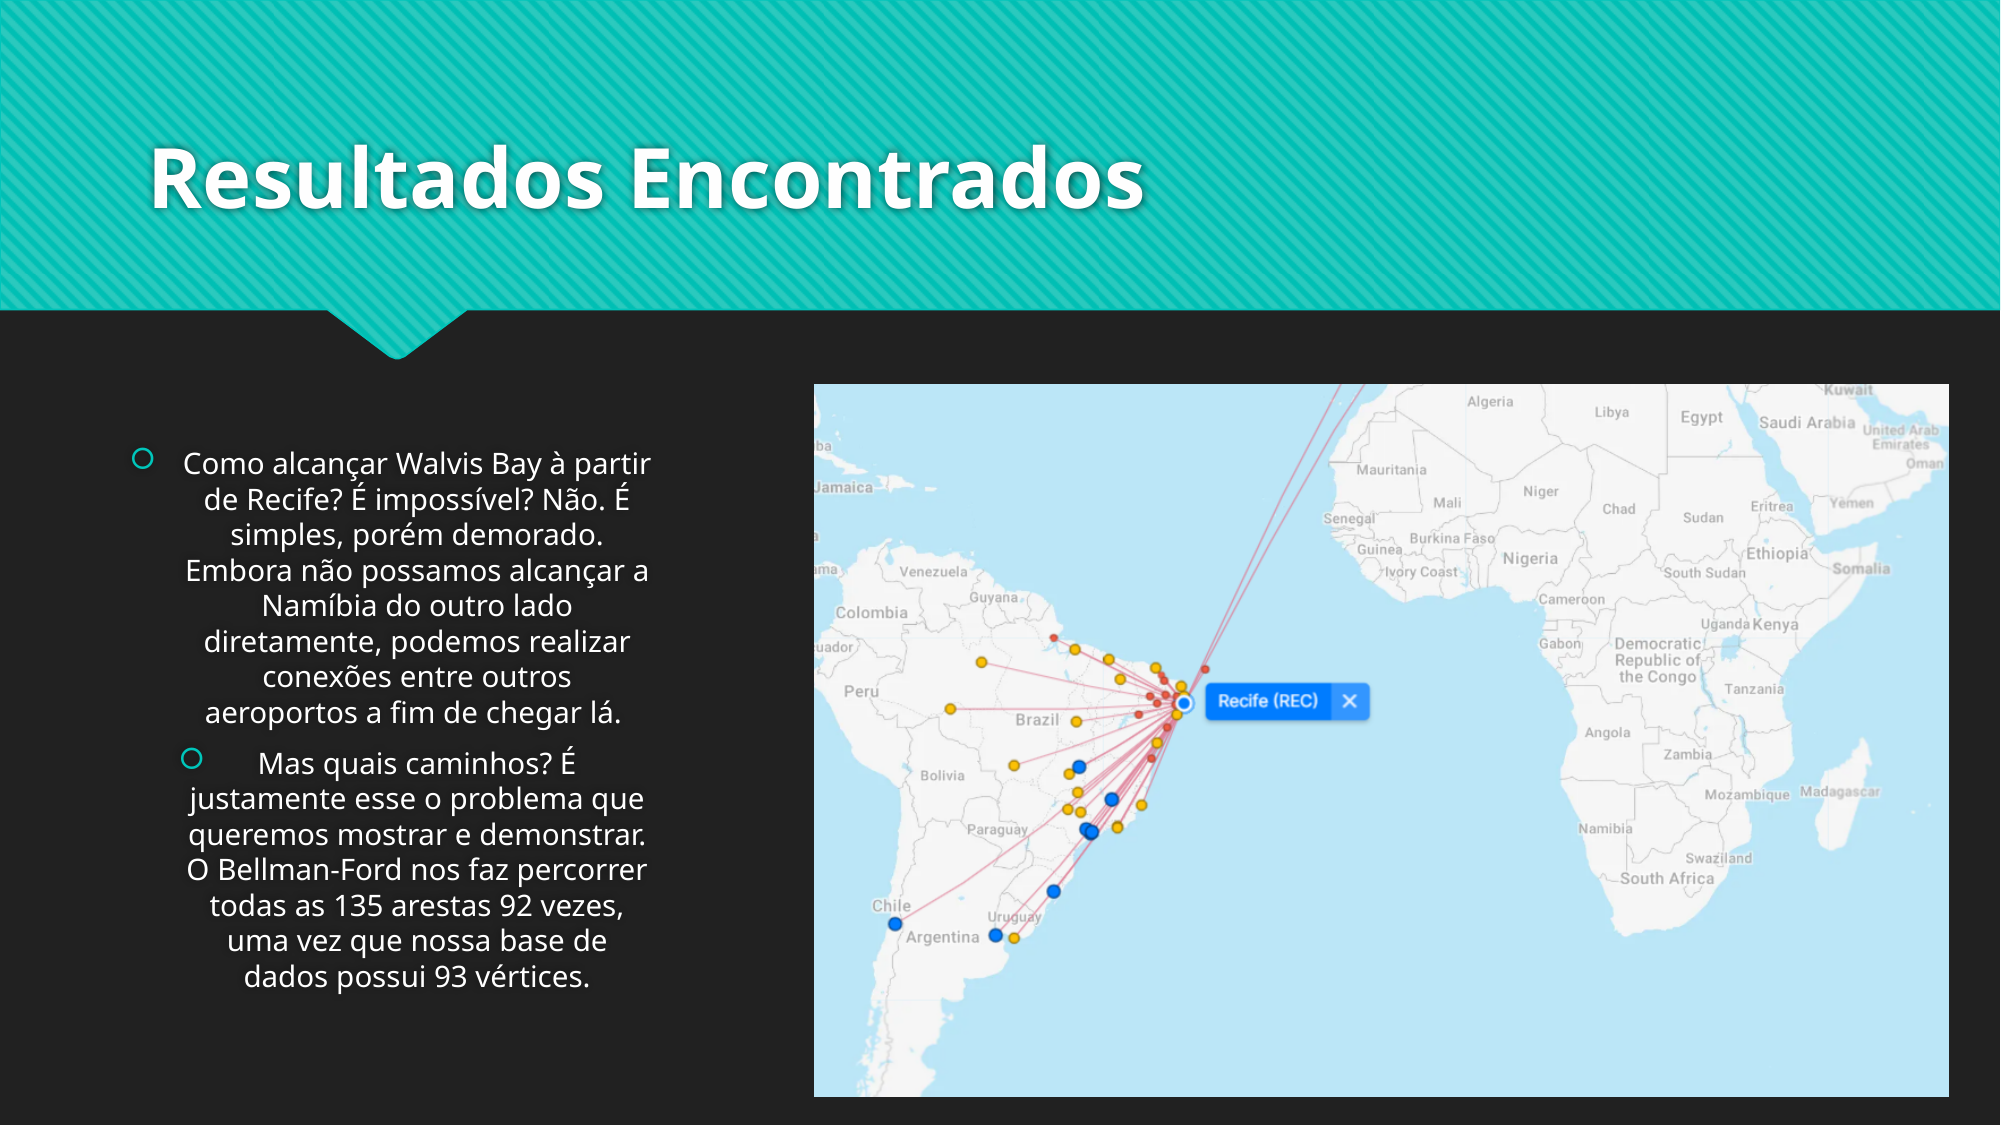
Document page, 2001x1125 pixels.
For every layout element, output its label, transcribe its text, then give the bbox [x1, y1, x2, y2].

title Resultados Encontrados [132, 73, 1868, 233]
picture [814, 384, 1949, 1098]
list Como alcançar Walvis Bay à partir de Recife? É impossível? Não. É simples, porém demorado. Embora não possamos alcançar a Namíbia do outro lado diretamente, podemos realizar conexões entre outros aeroportos a fim de chegar lá. Mas quais caminhos? É justamente esse o problema que queremos mostrar e demonstrar. O Bellman-Ford nos faz percorrer todas as 135 arestas 92 vezes, uma vez que nossa base de dados possui 93 vértices. [114, 417, 668, 1021]
